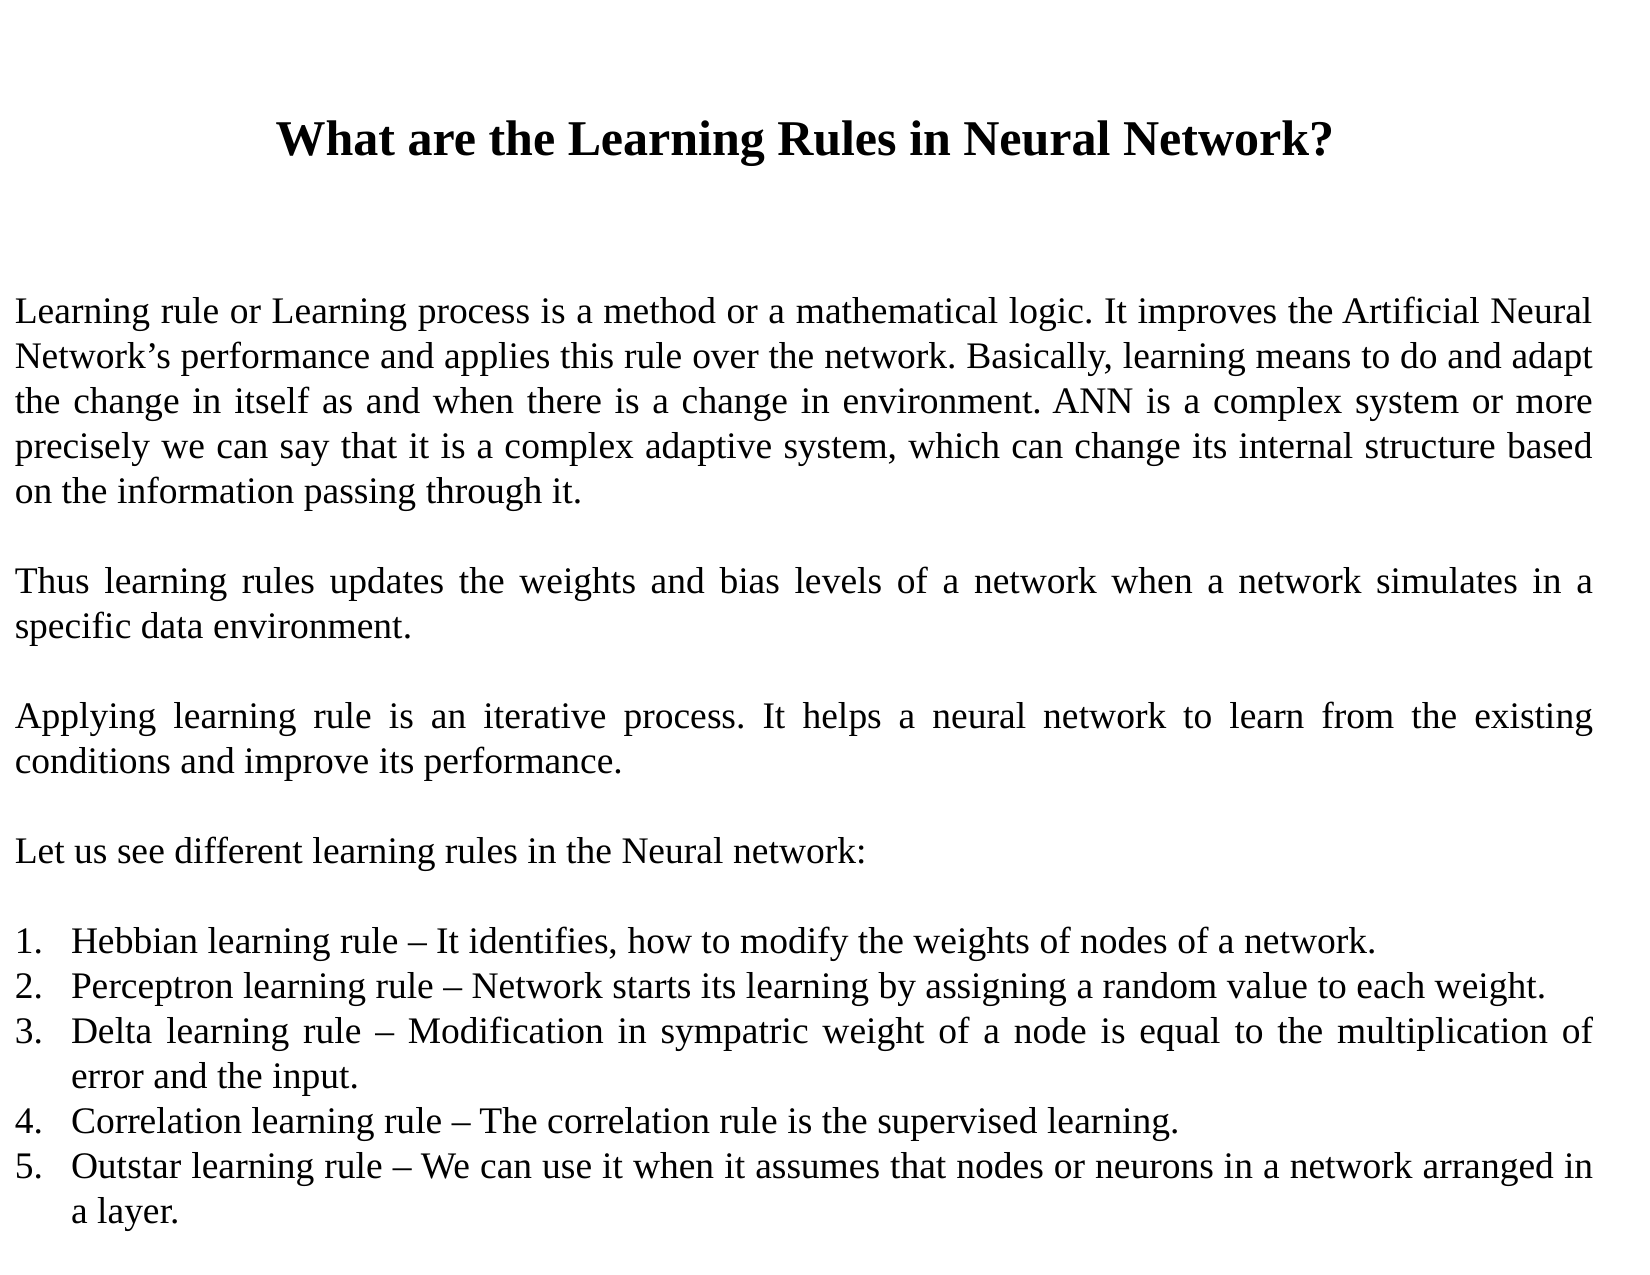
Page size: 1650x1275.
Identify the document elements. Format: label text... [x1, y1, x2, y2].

text_box What are the Learning Rules in Neural Network? Learning rule or Learning process is a method or a mathematical logic. It improves the Artificial Neural Network’s performance and applies this rule over the network. Basically, learning means to do and adapt the change in itself as and when there is a change in environment. ANN is a complex system or more precisely we can say that it is a complex adaptive system, which can change its internal structure based on the information passing through it. Thus learning rules updates the weights and bias levels of a network when a network simulates in a specific data environment. Applying learning rule is an iterative process. It helps a neural network to learn from the existing conditions and improve its performance. Let us see different learning rules in the Neural network: Hebbian learning rule – It identifies, how to modify the weights of nodes of a network. Perceptron learning rule – Network starts its learning by assigning a random value to each weight. Delta learning rule – Modification in sympatric weight of a node is equal to the multiplication of error and the input. Correlation learning rule – The correlation rule is the supervised learning. Outstar learning rule – We can use it when it assumes that nodes or neurons in a network arranged in a layer. [0, 98, 1611, 1239]
